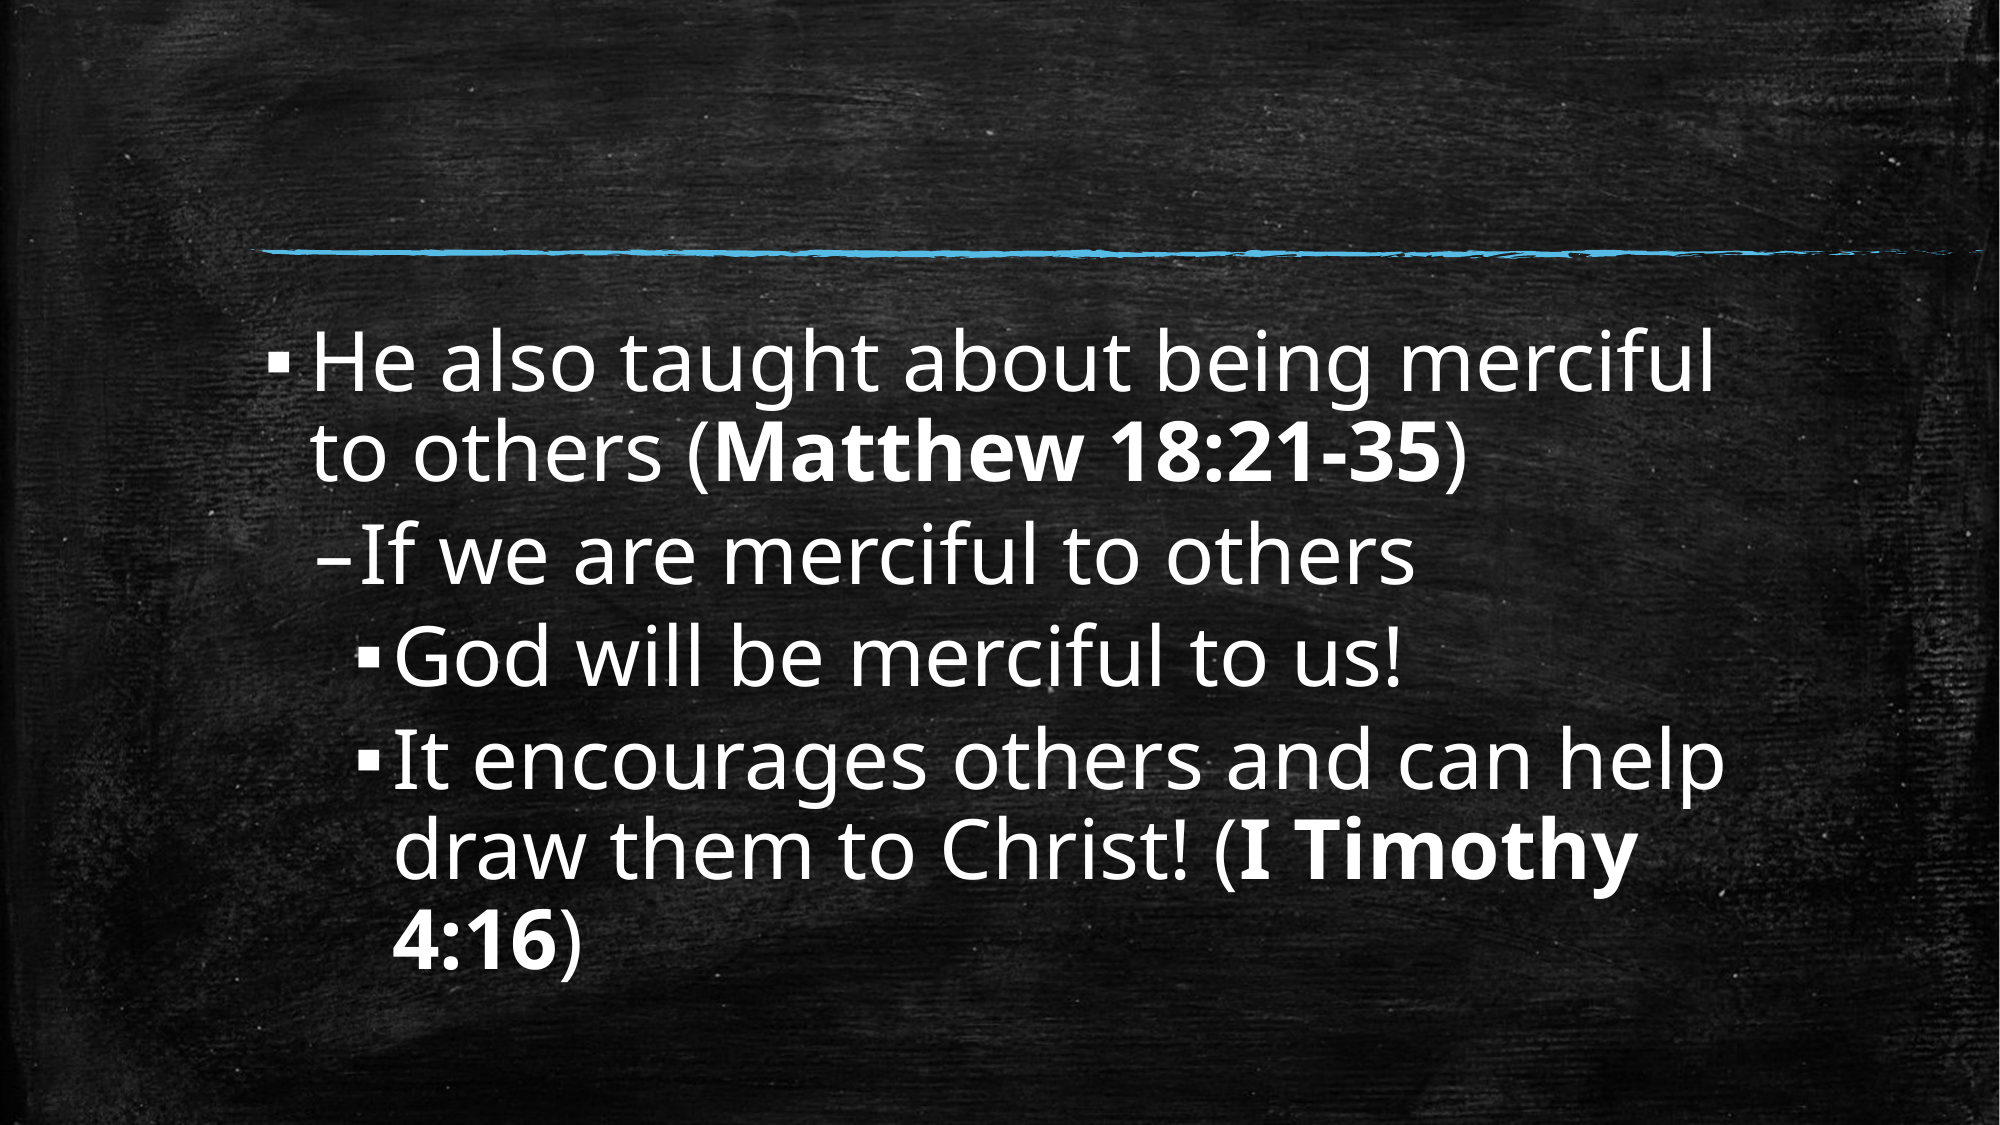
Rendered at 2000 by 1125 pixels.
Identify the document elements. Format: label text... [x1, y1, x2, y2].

list He also taught about being merciful to others (Matthew 18:21-35) If we are merciful to others God will be merciful to us! It encourages others and can help draw them to Christ! (I Timothy 4:16) [249, 312, 1750, 1080]
picture [0, 0, 2000, 1125]
